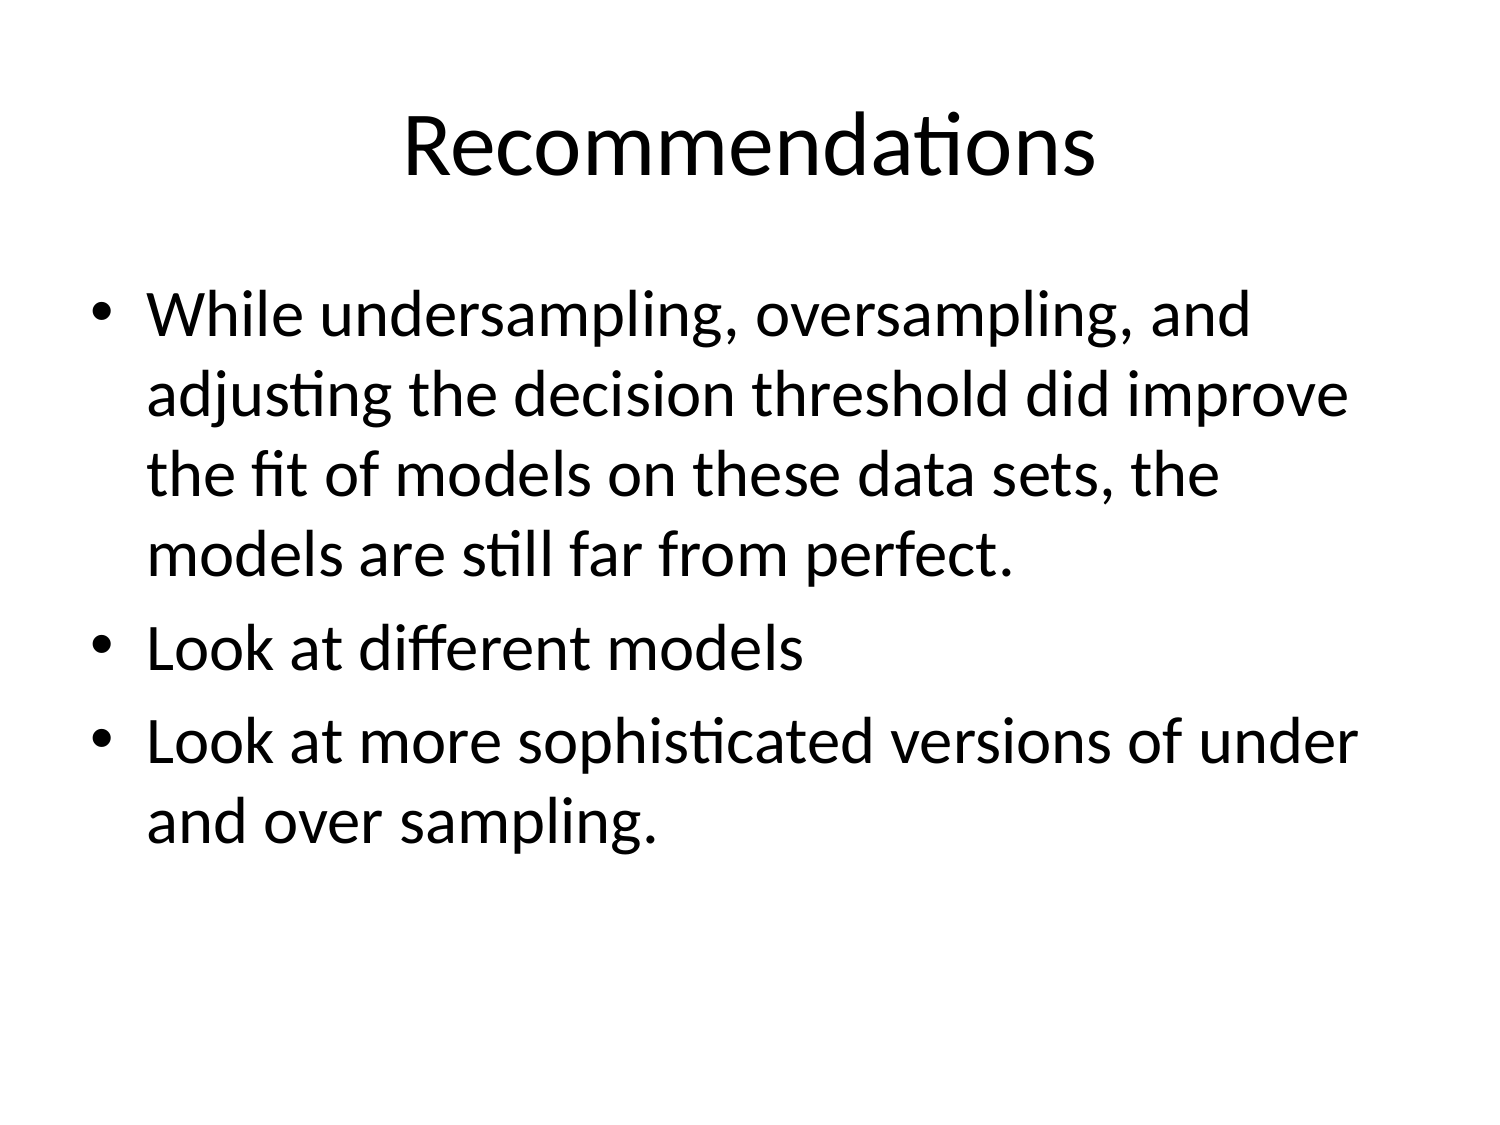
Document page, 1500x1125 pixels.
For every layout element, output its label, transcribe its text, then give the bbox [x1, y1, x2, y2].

title Recommendations [75, 45, 1425, 233]
list While undersampling, oversampling, and adjusting the decision threshold did improve the fit of models on these data sets, the models are still far from perfect. Look at different models Look at more sophisticated versions of under and over sampling. [75, 262, 1425, 1005]
